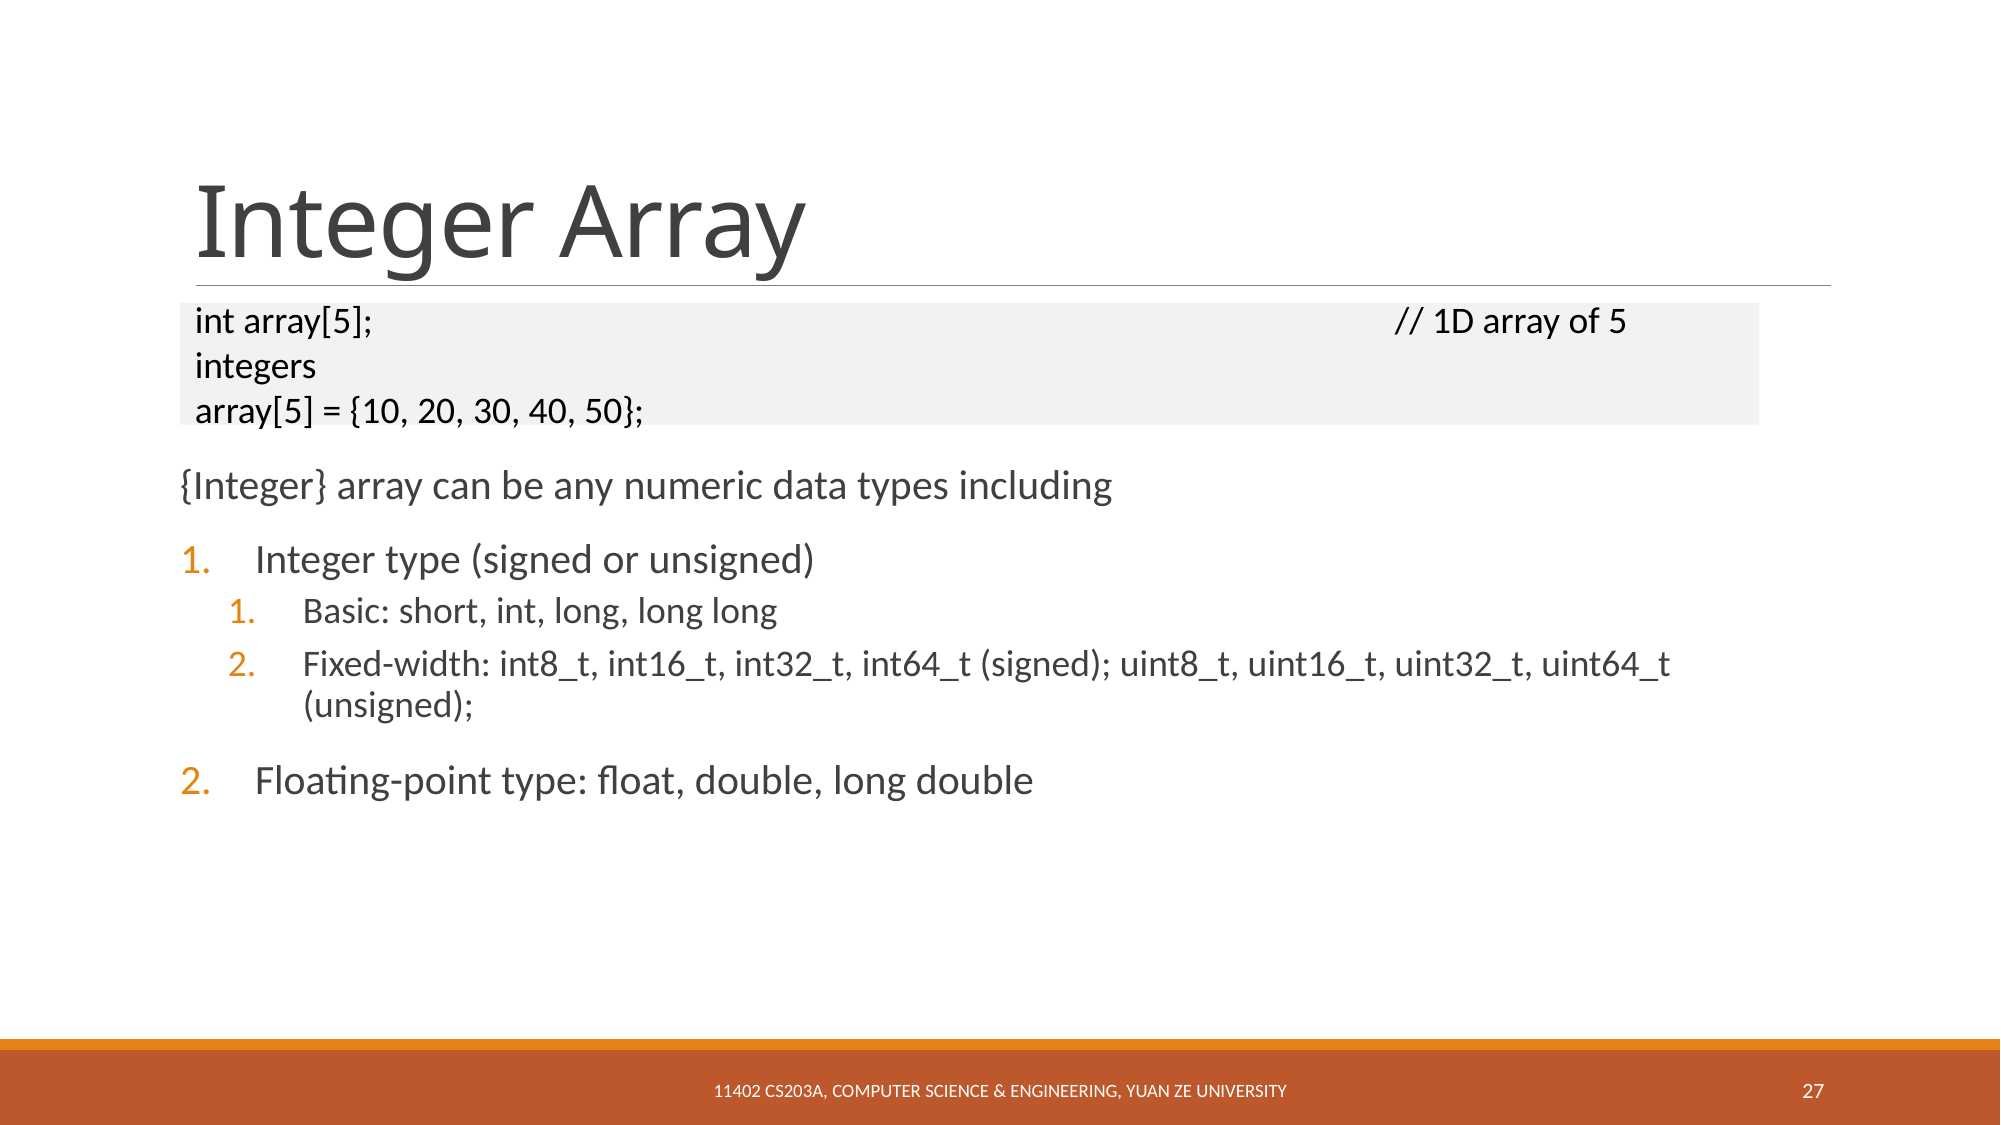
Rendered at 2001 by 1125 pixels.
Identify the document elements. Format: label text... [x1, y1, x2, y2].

footer 11402 CS203A, Computer Science & Engineering, Yuan Ze University [604, 1059, 1396, 1120]
text_box int array[5]; // 1D array of 5 integers array[5] = {10, 20, 30, 40, 50}; [179, 301, 1761, 426]
list {Integer} array can be any numeric data types including Integer type (signed or unsigned) Basic: short, int, long, long long Fixed-width: int8_t, int16_t, int32_t, int64_t (signed); uint8_t, uint16_t, uint32_t, uint64_t (unsigned); Floating-point type: float, double, long double [180, 302, 1830, 963]
slide_number 27 [1624, 1059, 1840, 1120]
title Integer Array [180, 47, 1830, 285]
